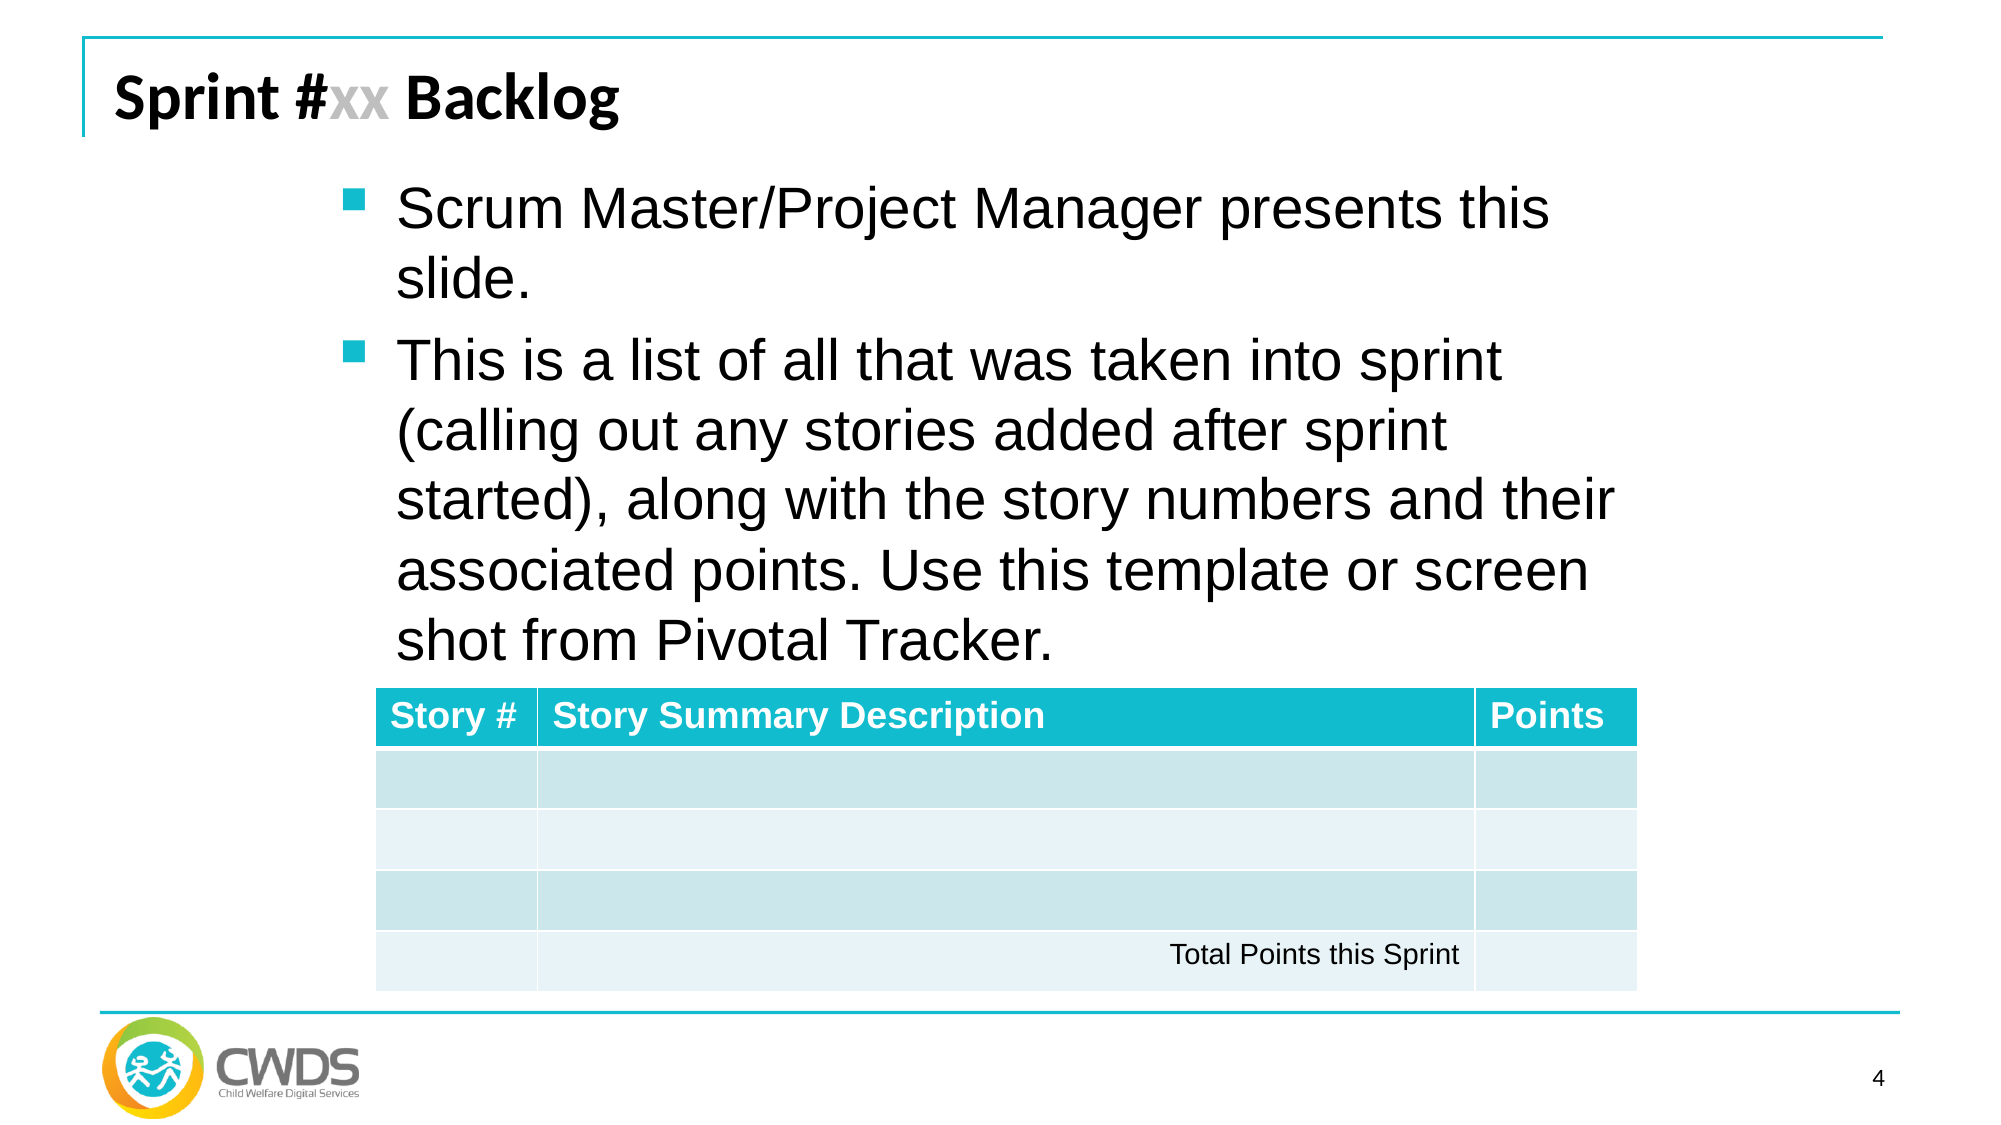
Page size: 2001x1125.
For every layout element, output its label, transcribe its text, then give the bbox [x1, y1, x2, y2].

table_cell [538, 810, 1474, 869]
table_cell Total Points this Sprint [538, 932, 1474, 991]
slide_number 4 [1433, 1023, 1901, 1100]
table_cell [376, 871, 537, 930]
table_cell [1476, 871, 1637, 930]
picture [102, 1017, 359, 1119]
title Sprint #xx Backlog [99, 45, 1901, 233]
table_cell [1476, 932, 1637, 991]
table_cell [538, 751, 1474, 808]
table_header Story Summary Description [538, 688, 1474, 746]
list Scrum Master/Project Manager presents this slide. This is a list of all that was taken into sprint (calling out any stories added after sprint started), along with the story numbers and their associated points. Use this template or screen shot from Pivotal Tracker. [324, 162, 1676, 676]
table_cell [538, 871, 1474, 930]
table_cell [376, 932, 537, 991]
table_cell [1476, 751, 1637, 808]
table_cell [1476, 810, 1637, 869]
table_header Points [1476, 688, 1637, 746]
table_cell [376, 810, 537, 869]
table_header Story # [376, 688, 537, 746]
table_cell [376, 751, 537, 808]
